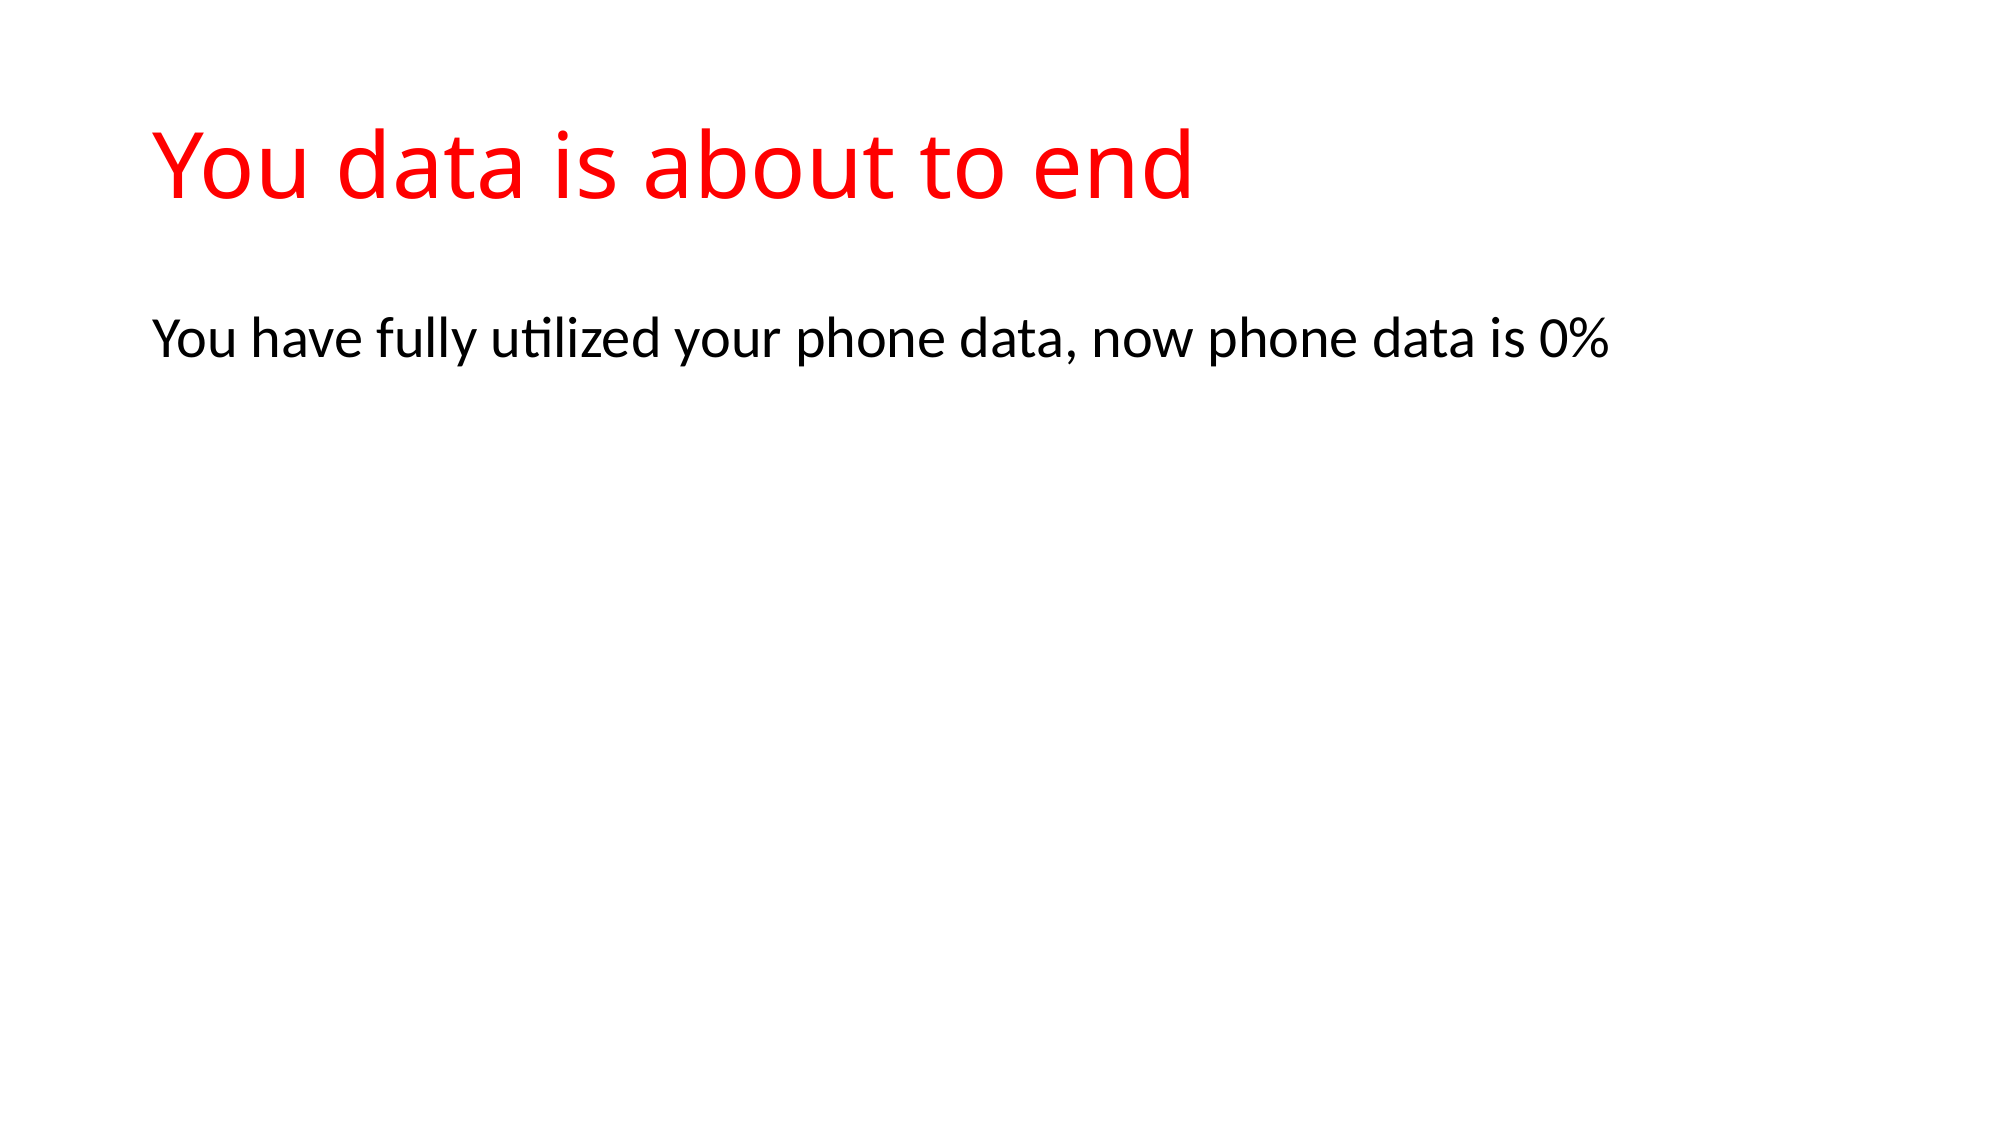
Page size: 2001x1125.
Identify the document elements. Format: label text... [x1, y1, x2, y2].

list You have fully utilized your phone data, now phone data is 0% [137, 299, 1863, 1014]
title You data is about to end [137, 59, 1863, 278]
